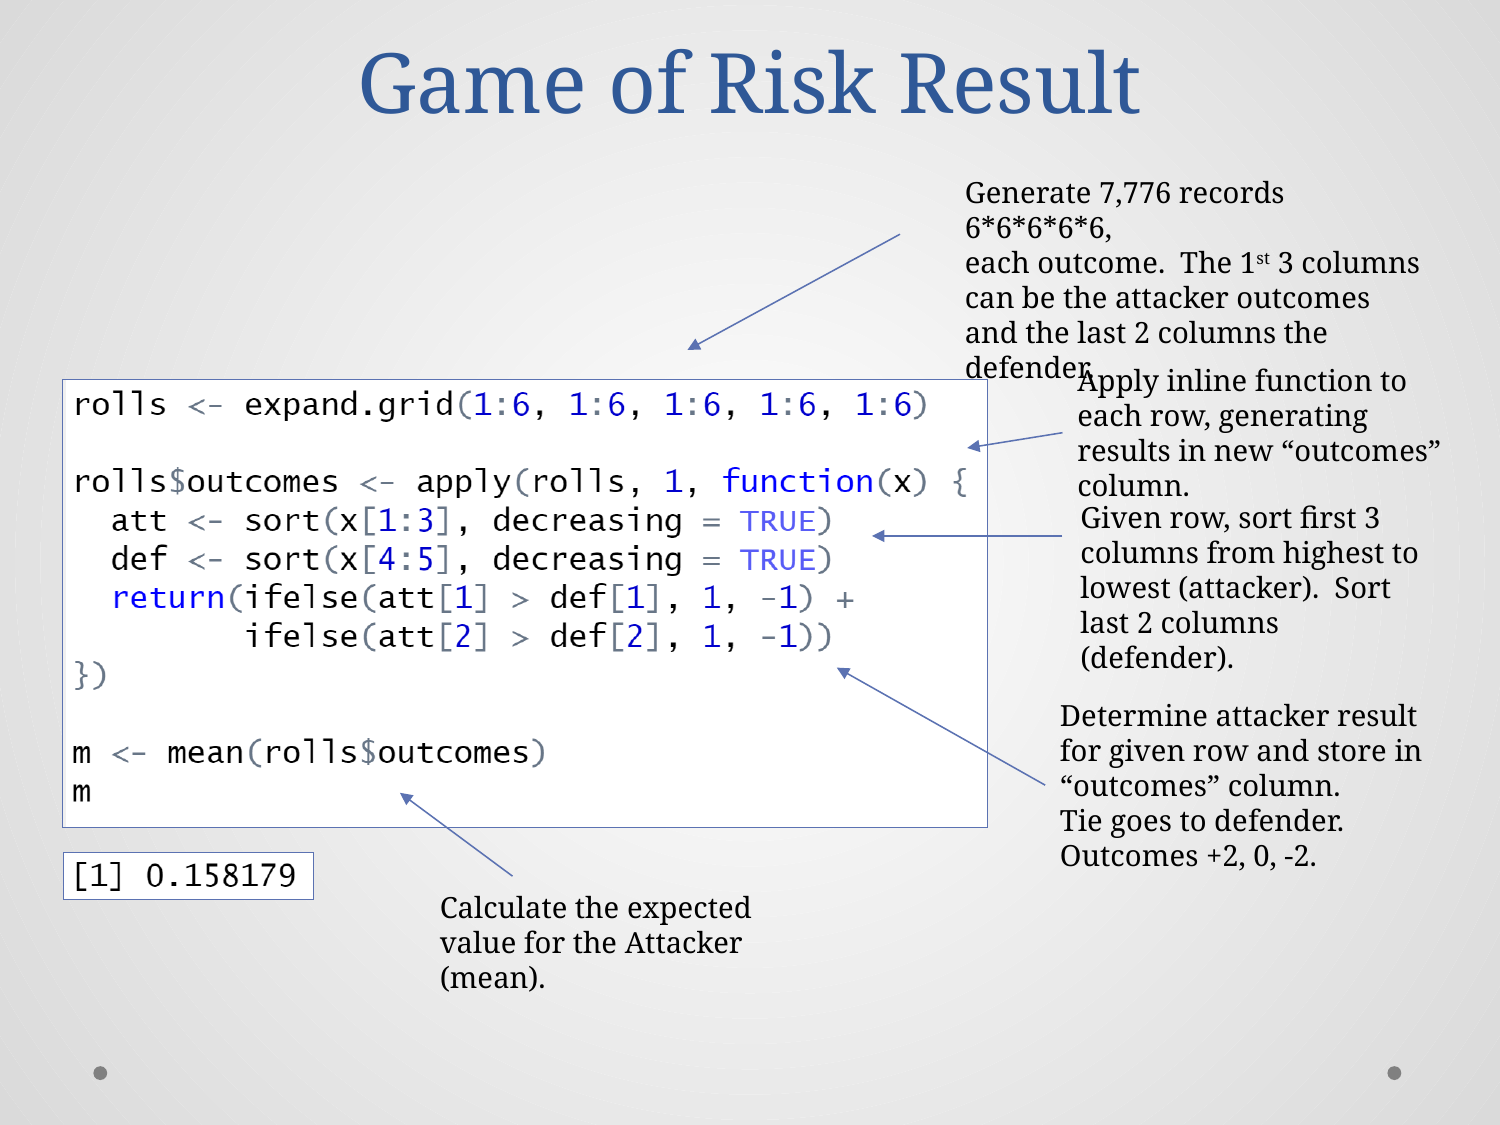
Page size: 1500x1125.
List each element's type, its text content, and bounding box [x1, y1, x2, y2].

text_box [399, 792, 513, 877]
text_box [687, 233, 901, 351]
title Game of Risk Result [75, 0, 1425, 138]
picture [62, 852, 314, 901]
text_box Determine attacker result for given row and store in “outcomes” column. Tie goes to defender. Outcomes +2, 0, -2. [1045, 690, 1446, 880]
text_box Generate 7,776 records 6*6*6*6*6, each outcome. The 1st 3 columns can be the attacker outcomes and the last 2 columns the defender. [950, 166, 1438, 392]
text_box Given row, sort first 3 columns from highest to lowest (attacker). Sort last 2 columns (defender). [1065, 491, 1446, 682]
picture [62, 379, 988, 828]
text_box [836, 667, 1046, 787]
text_box Apply inline function to each row, generating results in new “outcomes” column. [1062, 355, 1463, 510]
text_box Calculate the expected value for the Attacker (mean). [425, 882, 825, 1002]
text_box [966, 415, 1063, 449]
